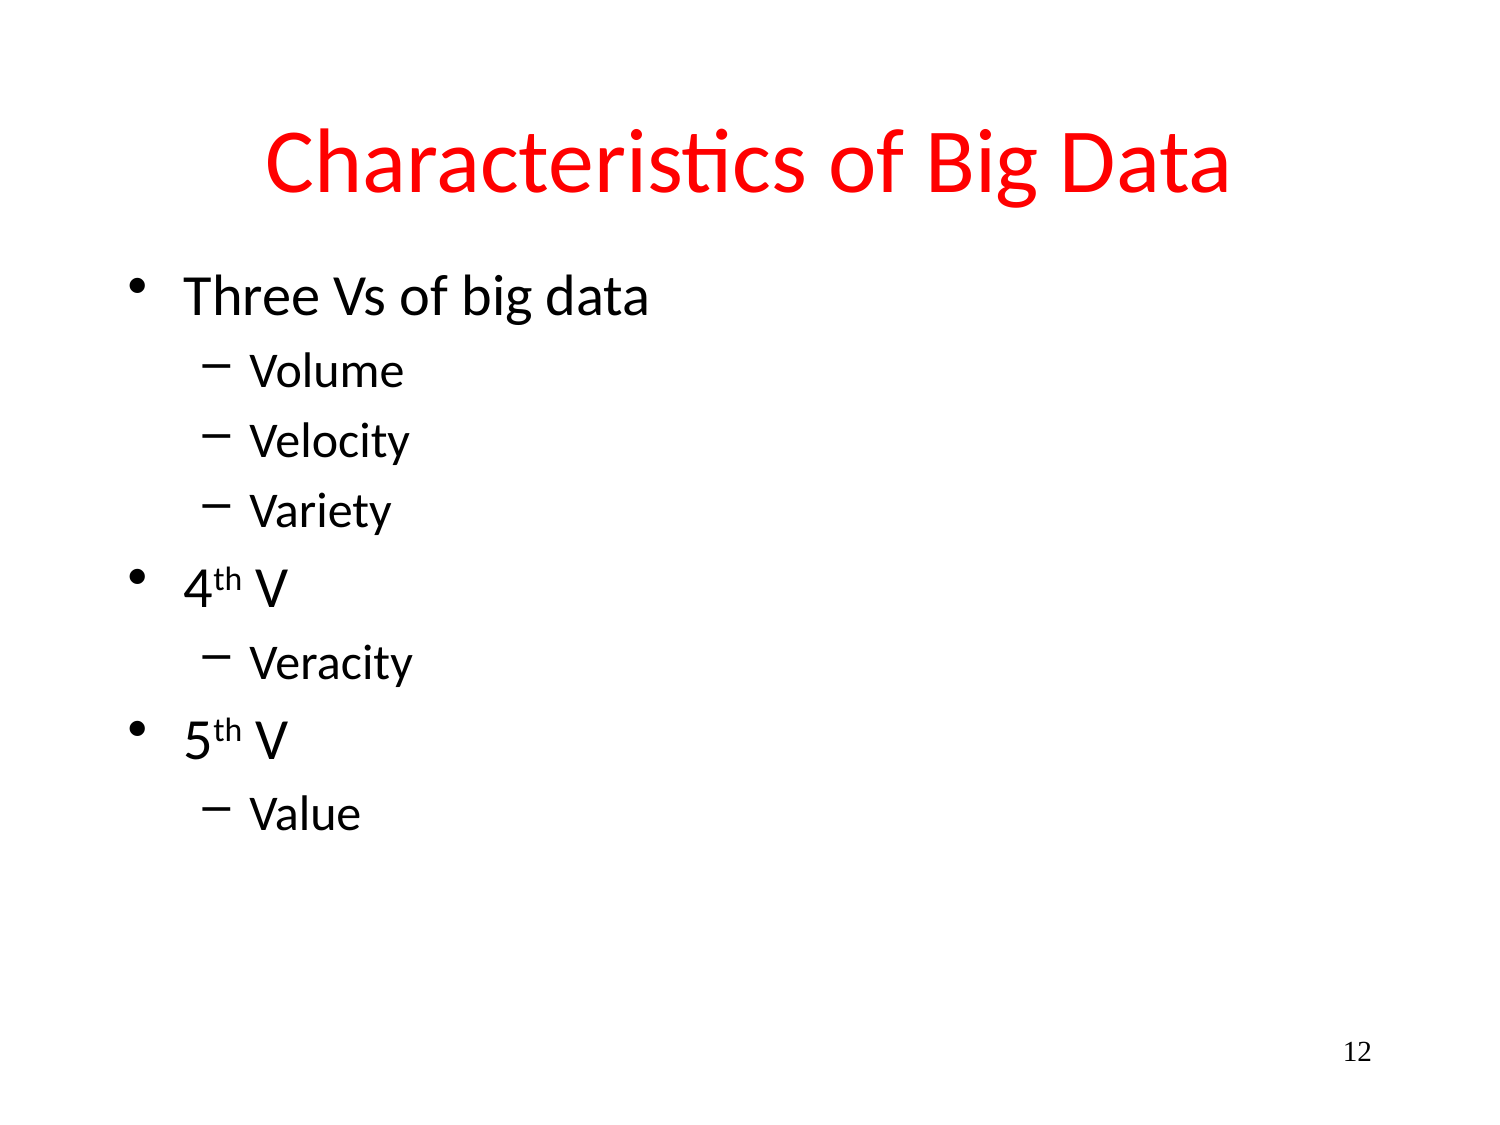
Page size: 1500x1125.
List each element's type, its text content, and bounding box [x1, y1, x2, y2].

list Three Vs of big data Volume Velocity Variety 4th V Veracity 5th V Value [112, 249, 1388, 1001]
slide_number 12 [1074, 1024, 1388, 1101]
title Characteristics of Big Data [112, 87, 1388, 226]
